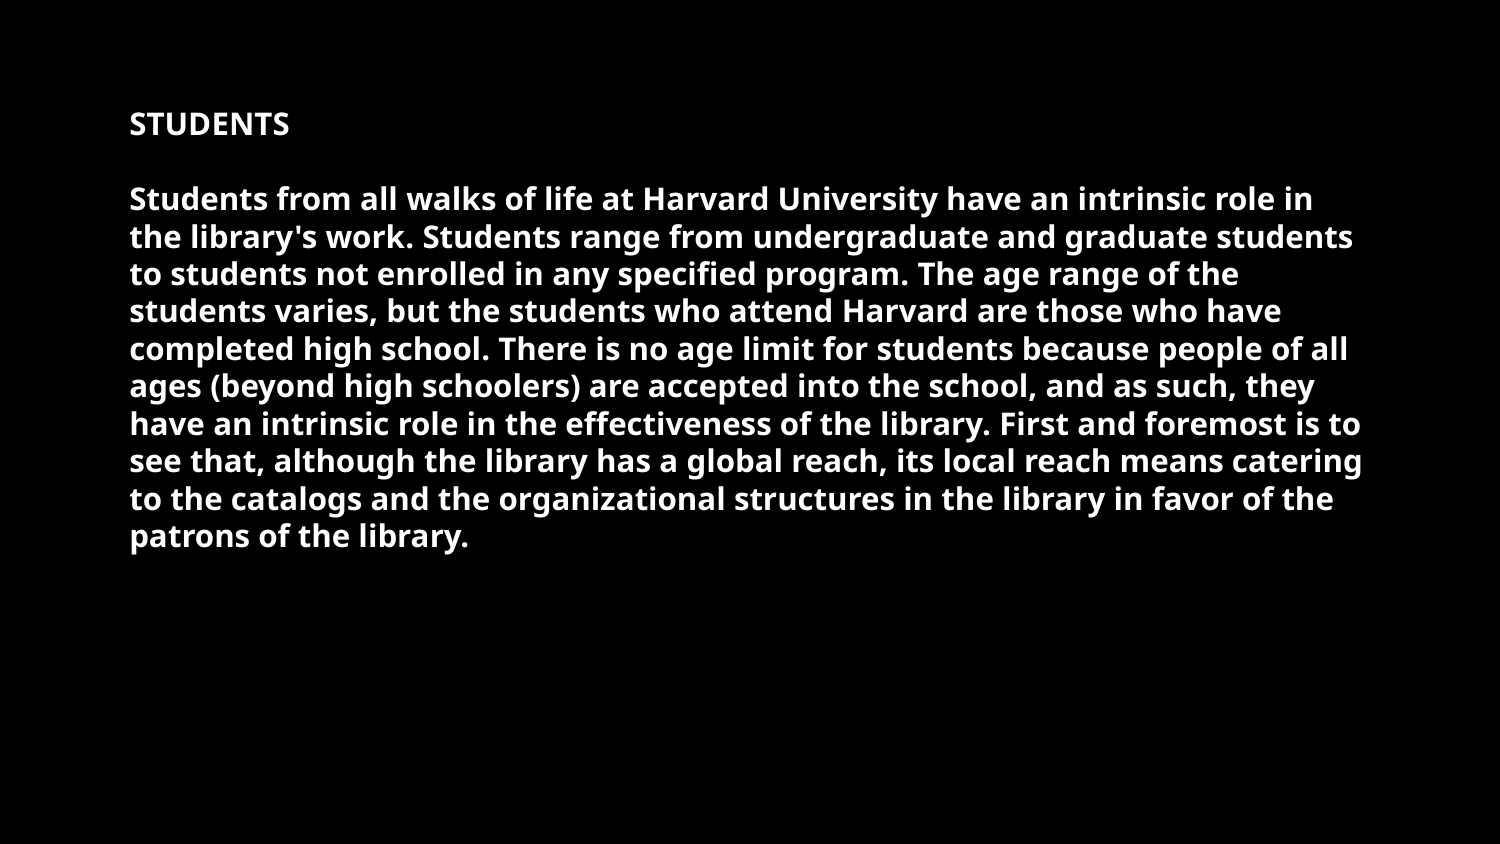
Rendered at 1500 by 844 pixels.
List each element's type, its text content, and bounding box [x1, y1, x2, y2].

title STUDENTS Students from all walks of life at Harvard University have an intrinsic role in the library's work. Students range from undergraduate and graduate students to students not enrolled in any specified program. The age range of the students varies, but the students who attend Harvard are those who have completed high school. There is no age limit for students because people of all ages (beyond high schoolers) are accepted into the school, and as such, they have an intrinsic role in the effectiveness of the library. First and foremost is to see that, although the library has a global reach, its local reach means catering to the catalogs and the organizational structures in the library in favor of the patrons of the library. [114, 108, 1386, 648]
